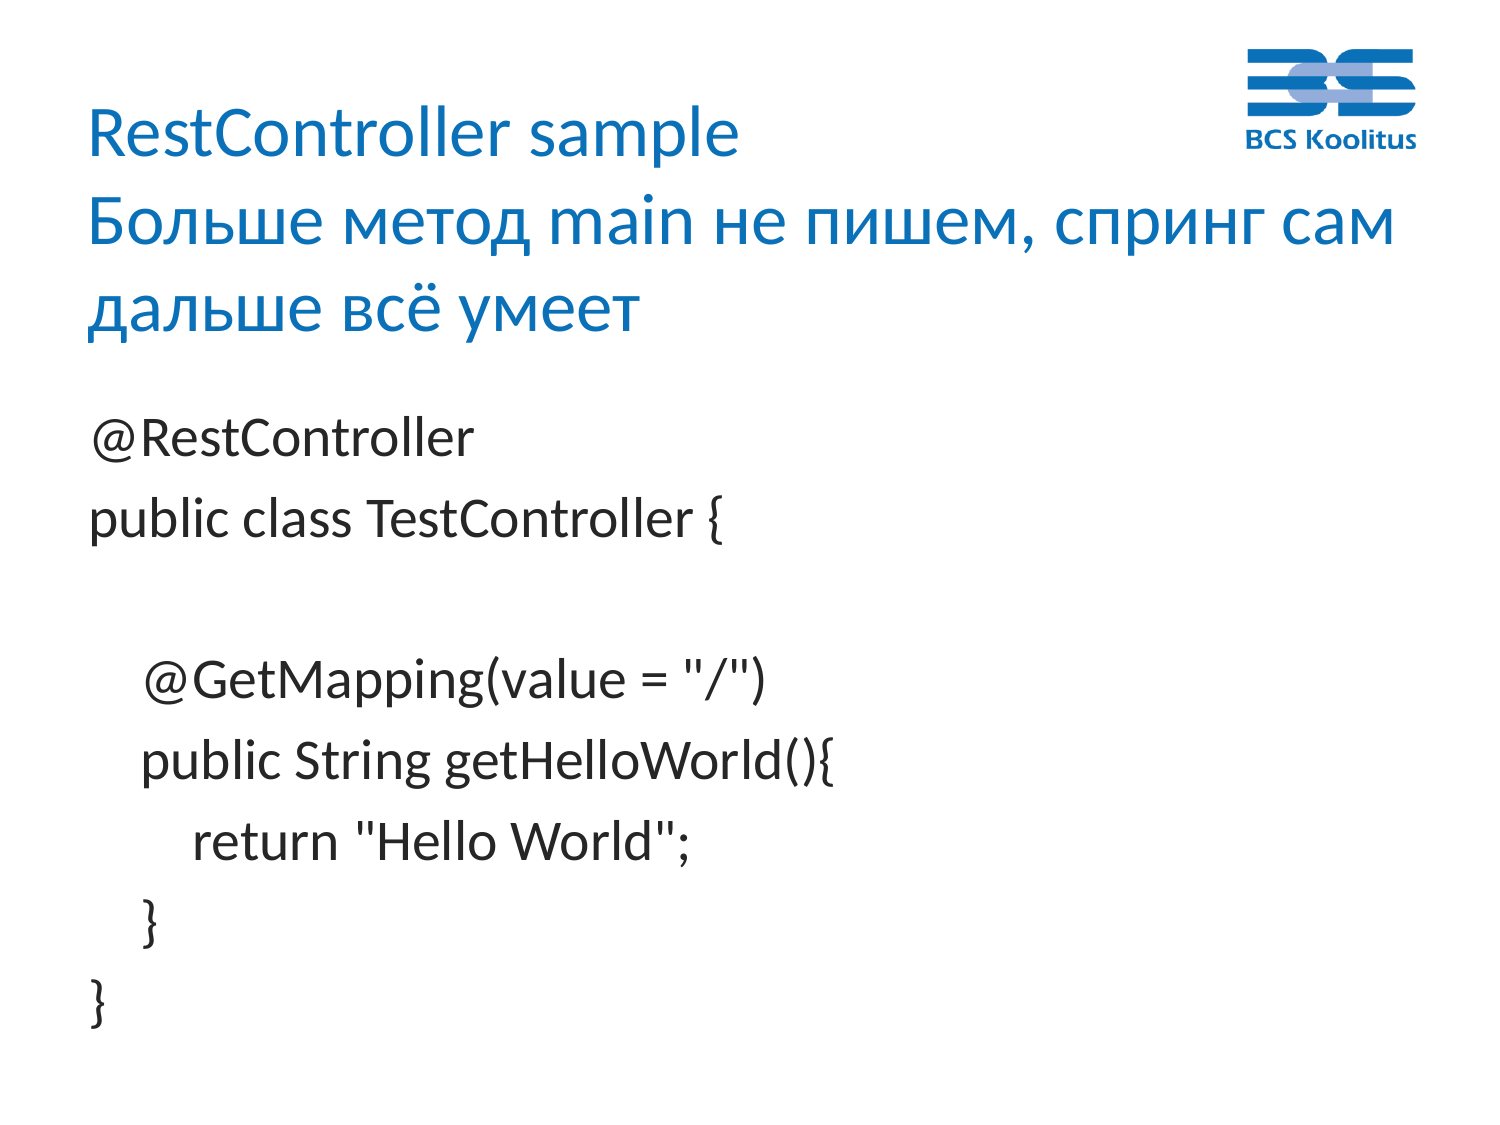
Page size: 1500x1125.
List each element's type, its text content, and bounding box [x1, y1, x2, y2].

picture [1246, 49, 1416, 149]
text_box RestController sample Больше метод main не пишем, спринг сам дальше всё умеет [72, 166, 1423, 354]
text_box @RestController public class TestController { @GetMapping(value = "/") public String getHelloWorld(){ return "Hello World"; } } [73, 391, 1425, 1047]
